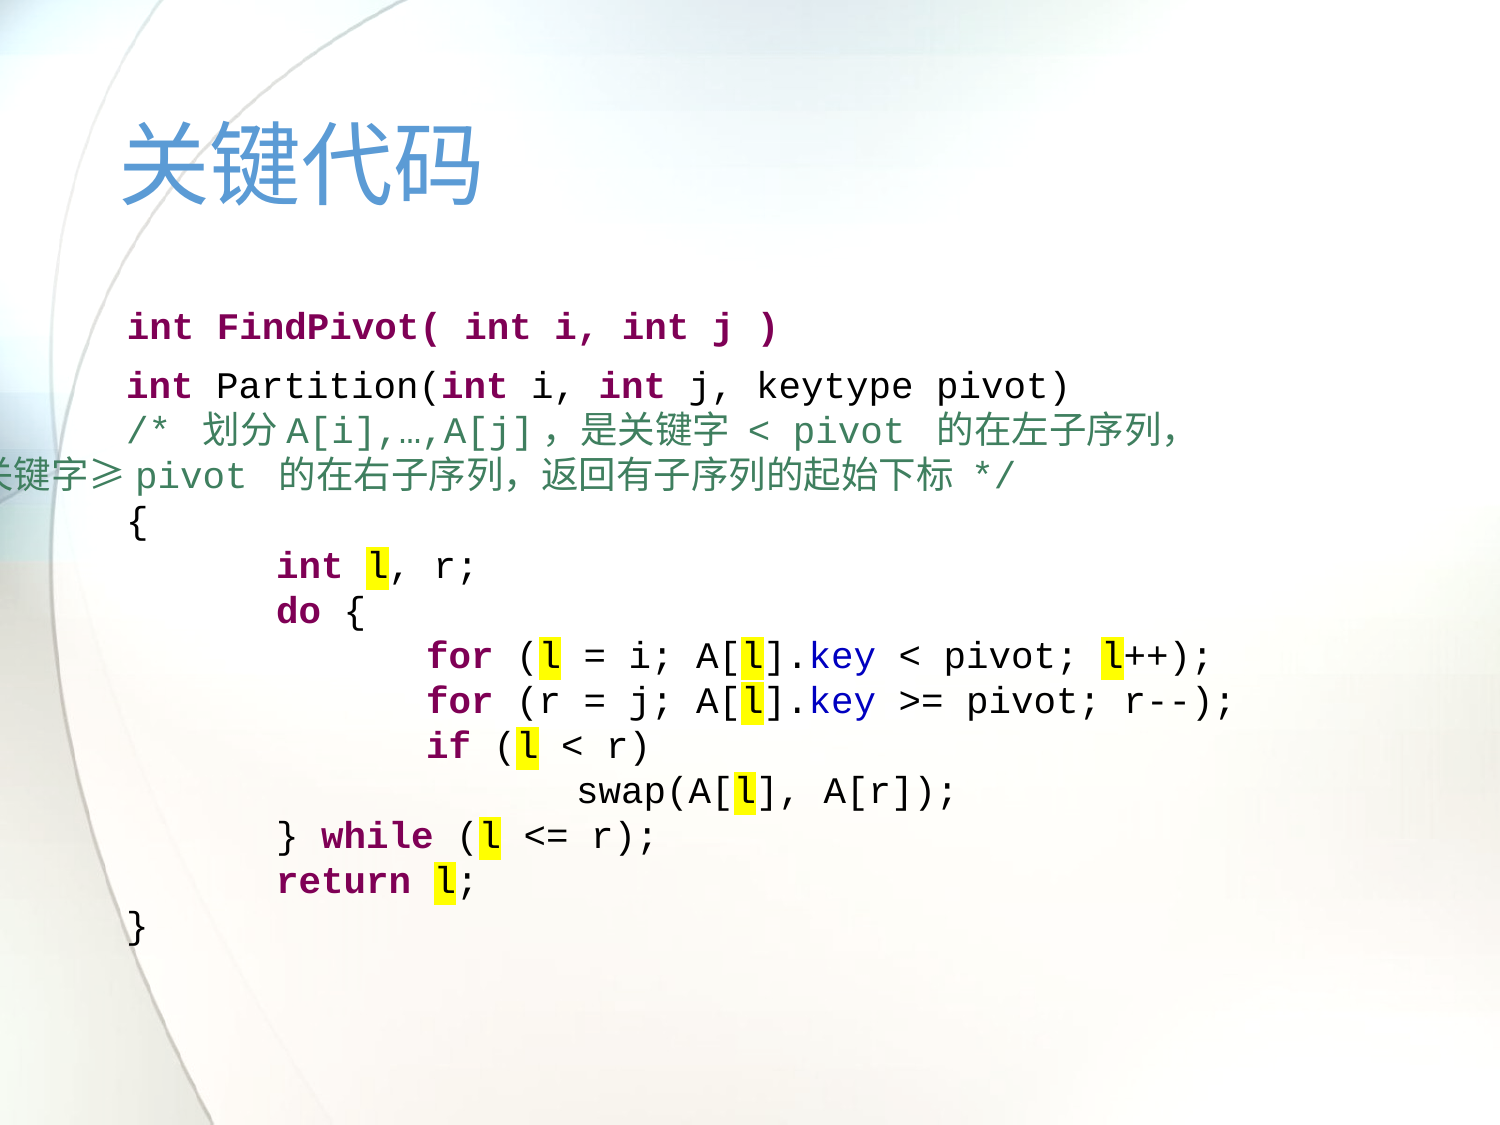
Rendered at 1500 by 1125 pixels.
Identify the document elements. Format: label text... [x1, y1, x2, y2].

title 关键代码 [103, 59, 1397, 278]
text_box int Partition(int i, int j, keytype pivot) /* 划分A[i],…,A[j]，是关键字 < pivot 的在左子序列， 关键字≥pivot 的在右子序列，返回有子序列的起始下标 */ { int l, r; do { for (l = i; A[l].key < pivot; l++); for (r = j; A[l].key >= pivot; r--); if (l < r) swap(A[l], A[r]); } while (l <= r); return l; } [0, 353, 1264, 954]
list int FindPivot( int i, int j ) [89, 299, 1384, 1014]
picture [0, 0, 1500, 1125]
